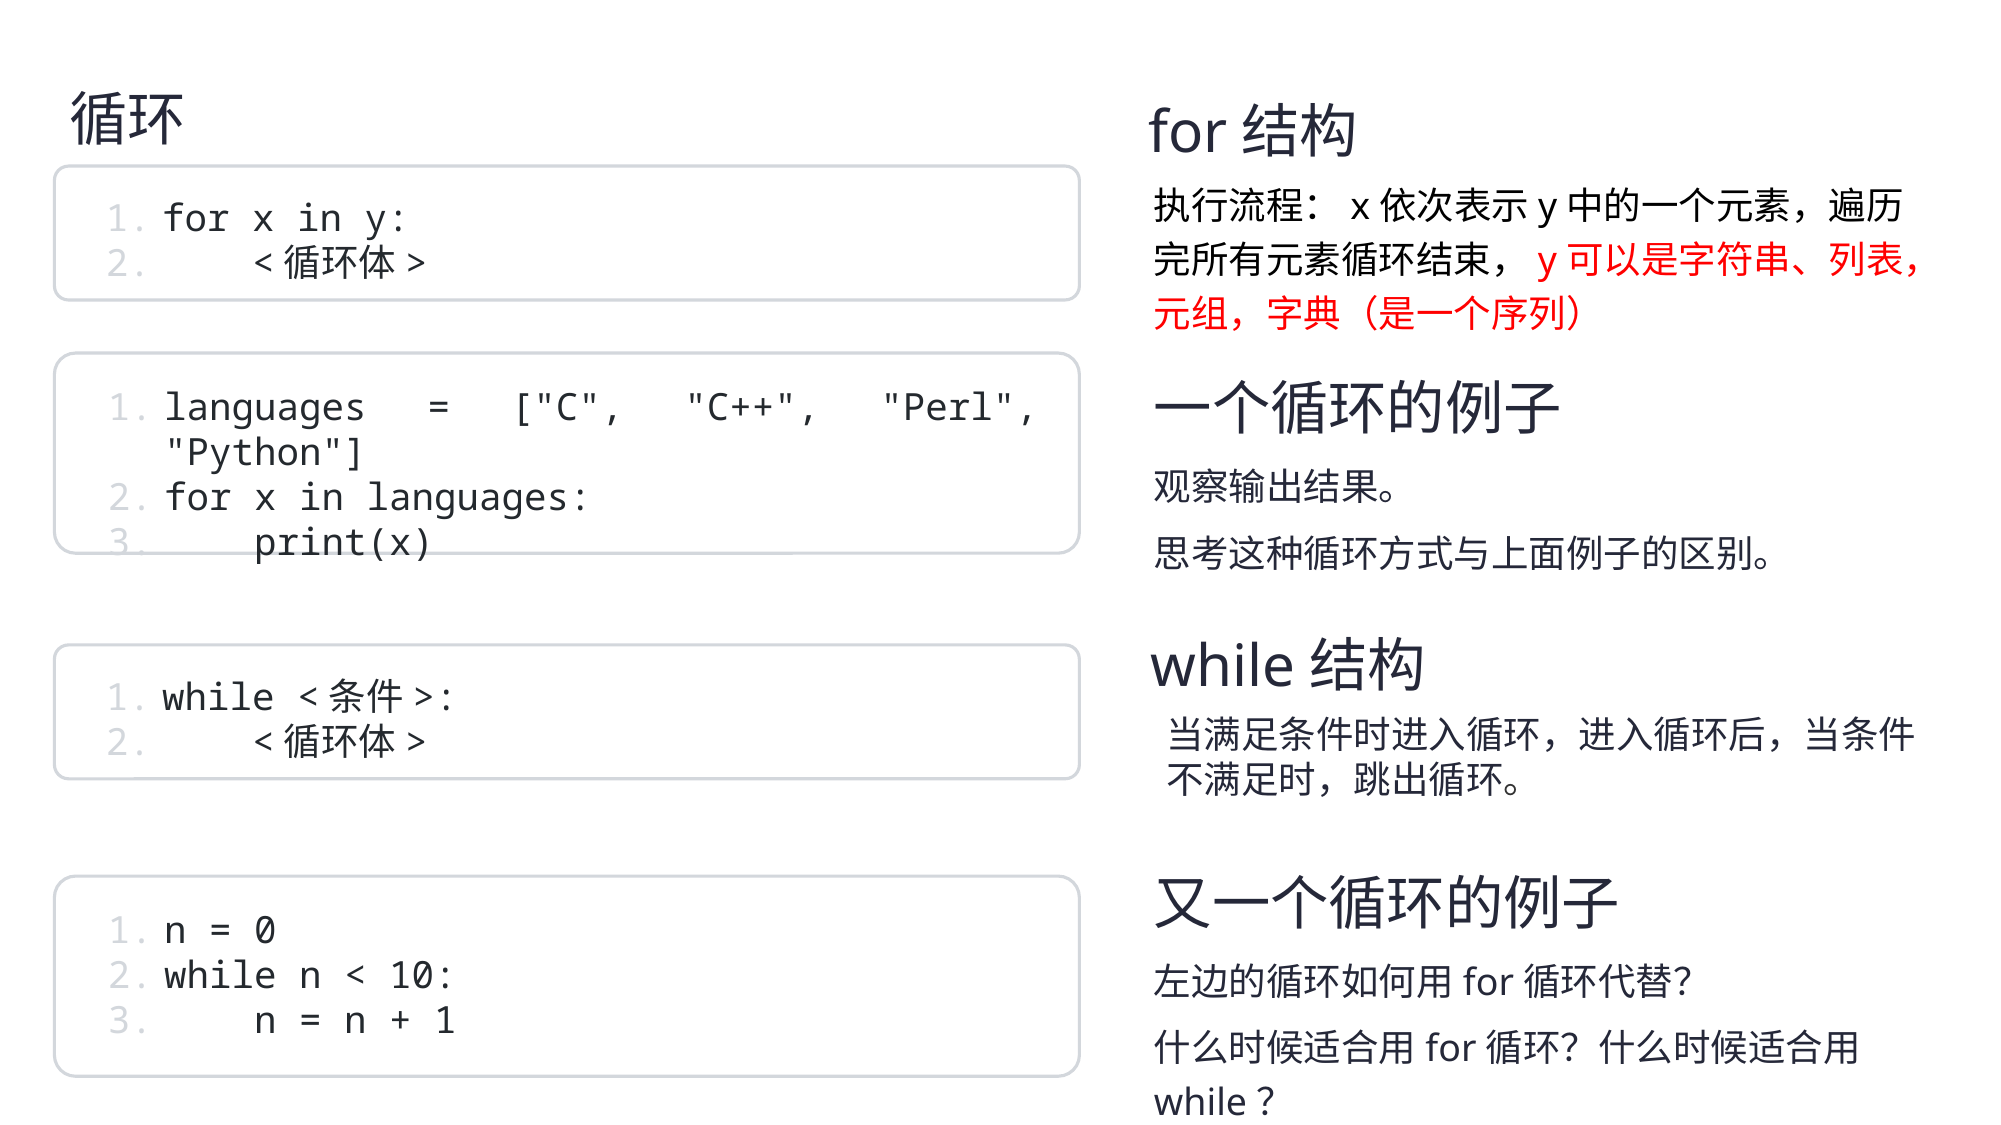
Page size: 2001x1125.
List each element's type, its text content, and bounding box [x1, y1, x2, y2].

text_box 一个循环的例子 观察输出结果。 思考这种循环方式与上面例子的区别。 [1139, 350, 1929, 582]
text_box for x in y: <循环体> [53, 165, 1081, 302]
text_box 执行流程：x依次表示y中的一个元素，遍历完所有元素循环结束，y可以是字符串、列表，元组，字典（是一个序列） [1139, 165, 1956, 343]
text_box 循环 [54, 60, 203, 160]
text_box 又一个循环的例子 左边的循环如何用for循环代替？ 什么时候适合用for循环？什么时候适合用while？ [1139, 844, 1977, 1125]
text_box languages = ["C", "C++", "Perl", "Python"] for x in languages: print(x) [53, 351, 1081, 555]
text_box while <条件>: <循环体> [53, 643, 1081, 780]
text_box while结构 [1136, 607, 1441, 706]
text_box n = 0 while n < 10: n = n + 1 [53, 875, 1081, 1078]
text_box for结构 [1133, 72, 1373, 172]
text_box 当满足条件时进入循环，进入循环后，当条件不满足时，跳出循环。 [1151, 703, 1956, 809]
